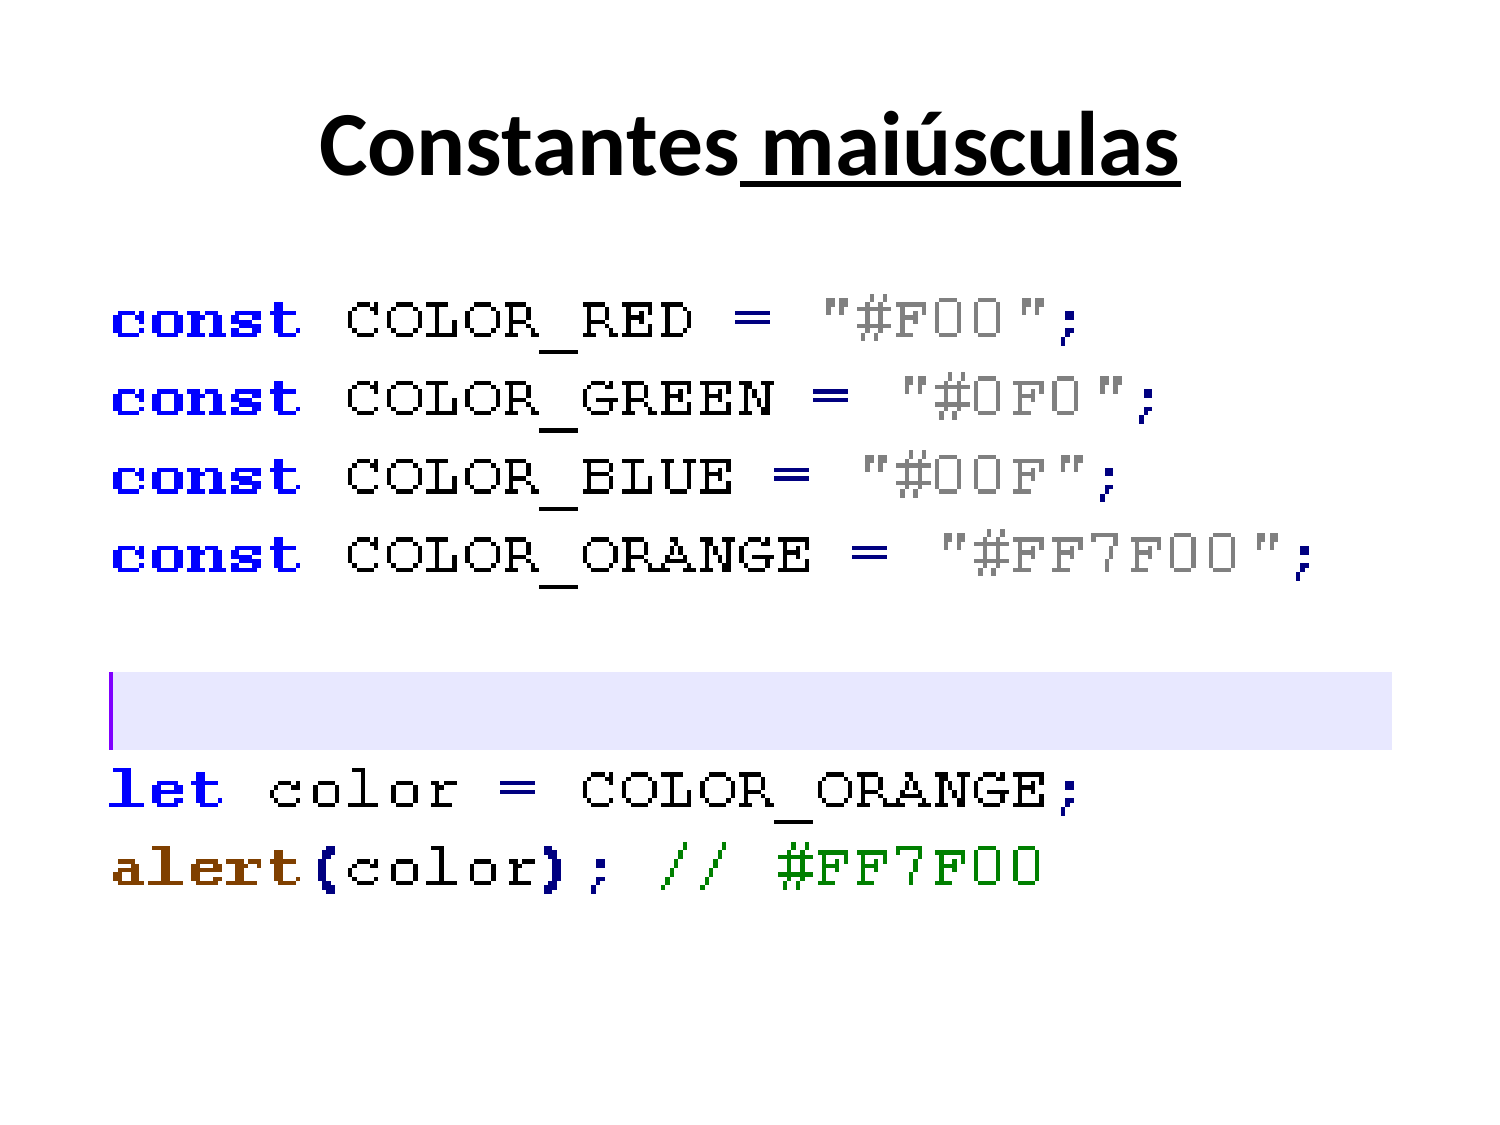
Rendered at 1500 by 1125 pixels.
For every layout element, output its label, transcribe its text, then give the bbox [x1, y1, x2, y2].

picture [105, 280, 1393, 938]
title Constantes maiúsculas [75, 45, 1425, 233]
